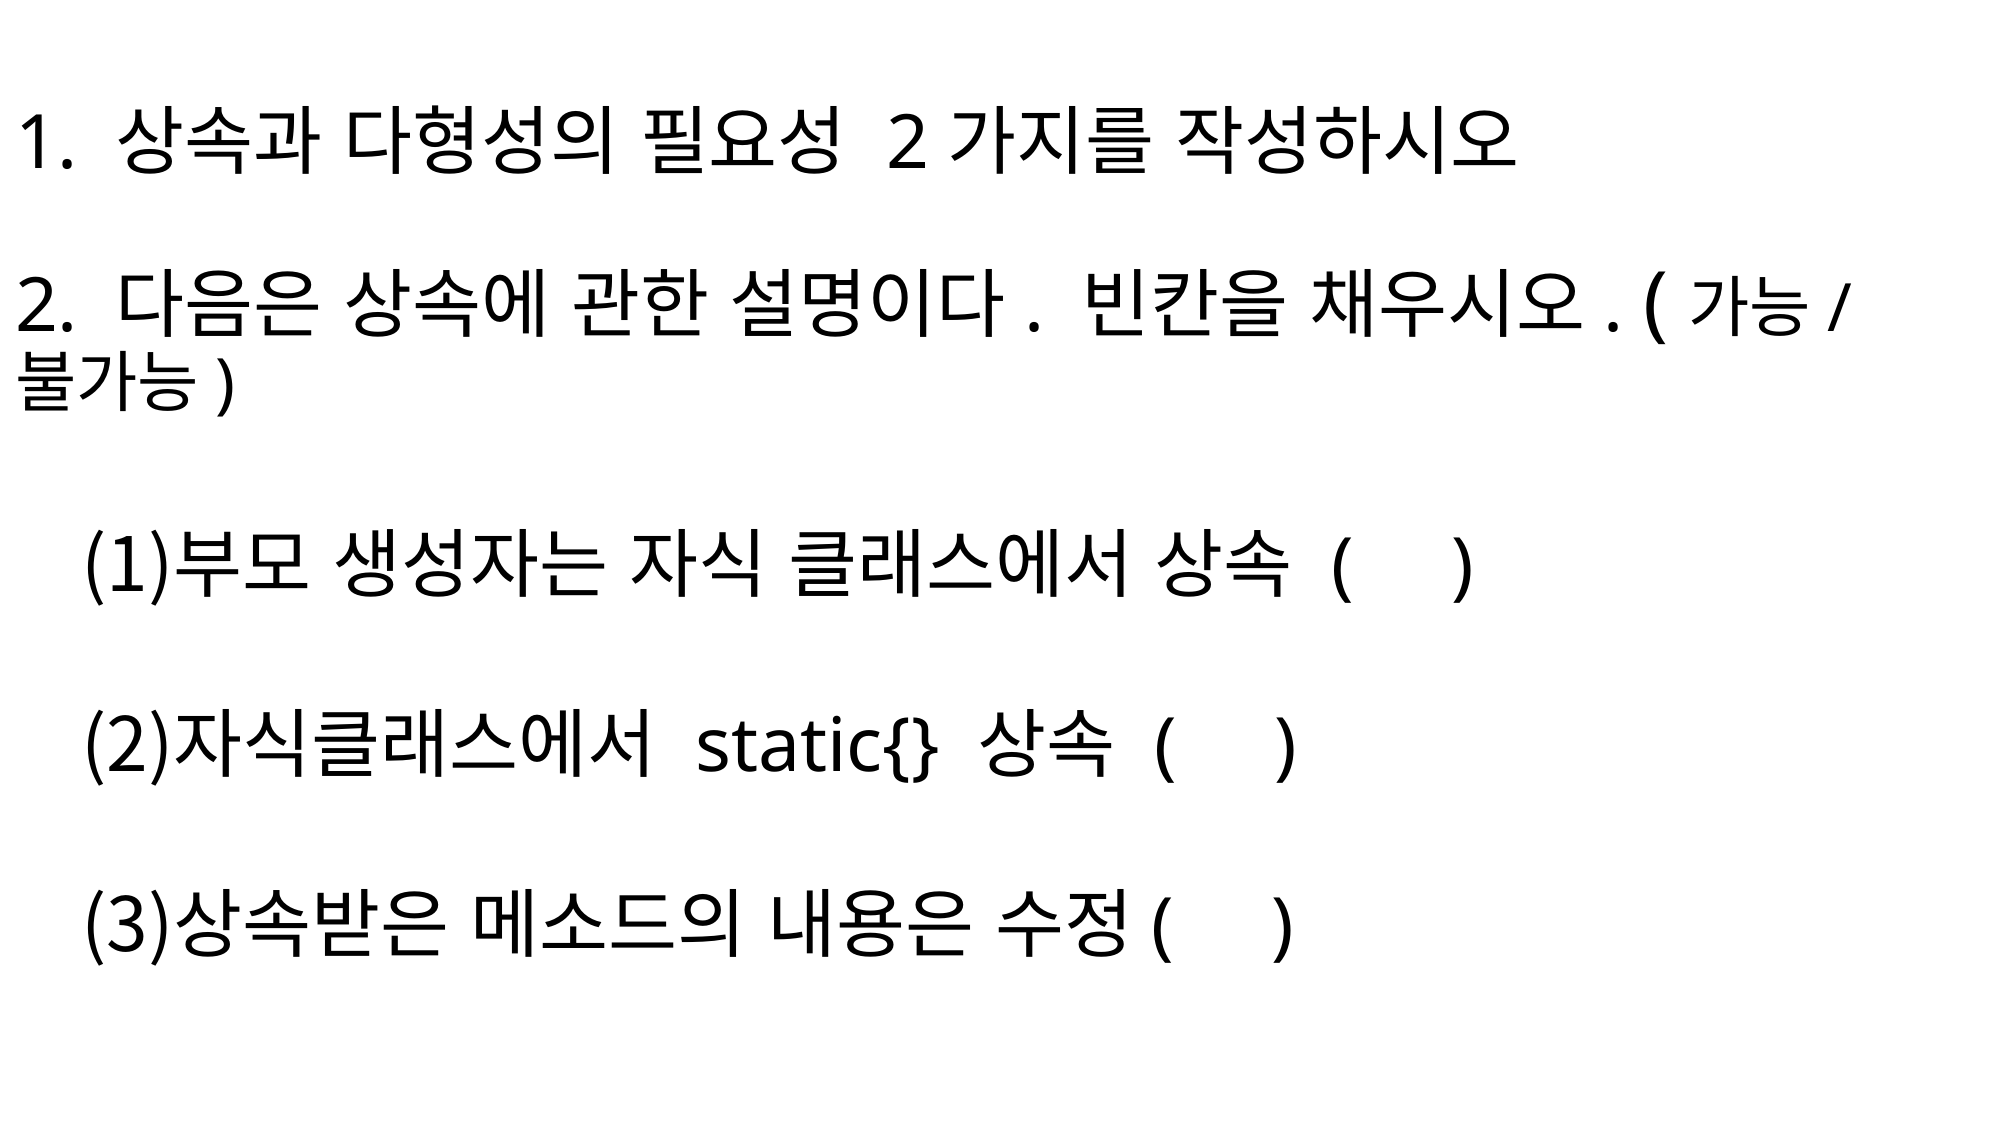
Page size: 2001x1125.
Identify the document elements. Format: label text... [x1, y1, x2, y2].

title 1. 상속과 다형성의 필요성 2가지를 작성하시오 [0, 35, 1725, 251]
text_box 부모 생성자는 자식 클래스에서 상속 ( ) 자식클래스에서 static{} 상속 ( ) 상속받은 메소드의 내용은 수정( ) [66, 509, 2000, 1020]
list 2. 다음은 상속에 관한 설명이다. 빈칸을 채우시오. (가능/불가능) [0, 251, 2000, 966]
